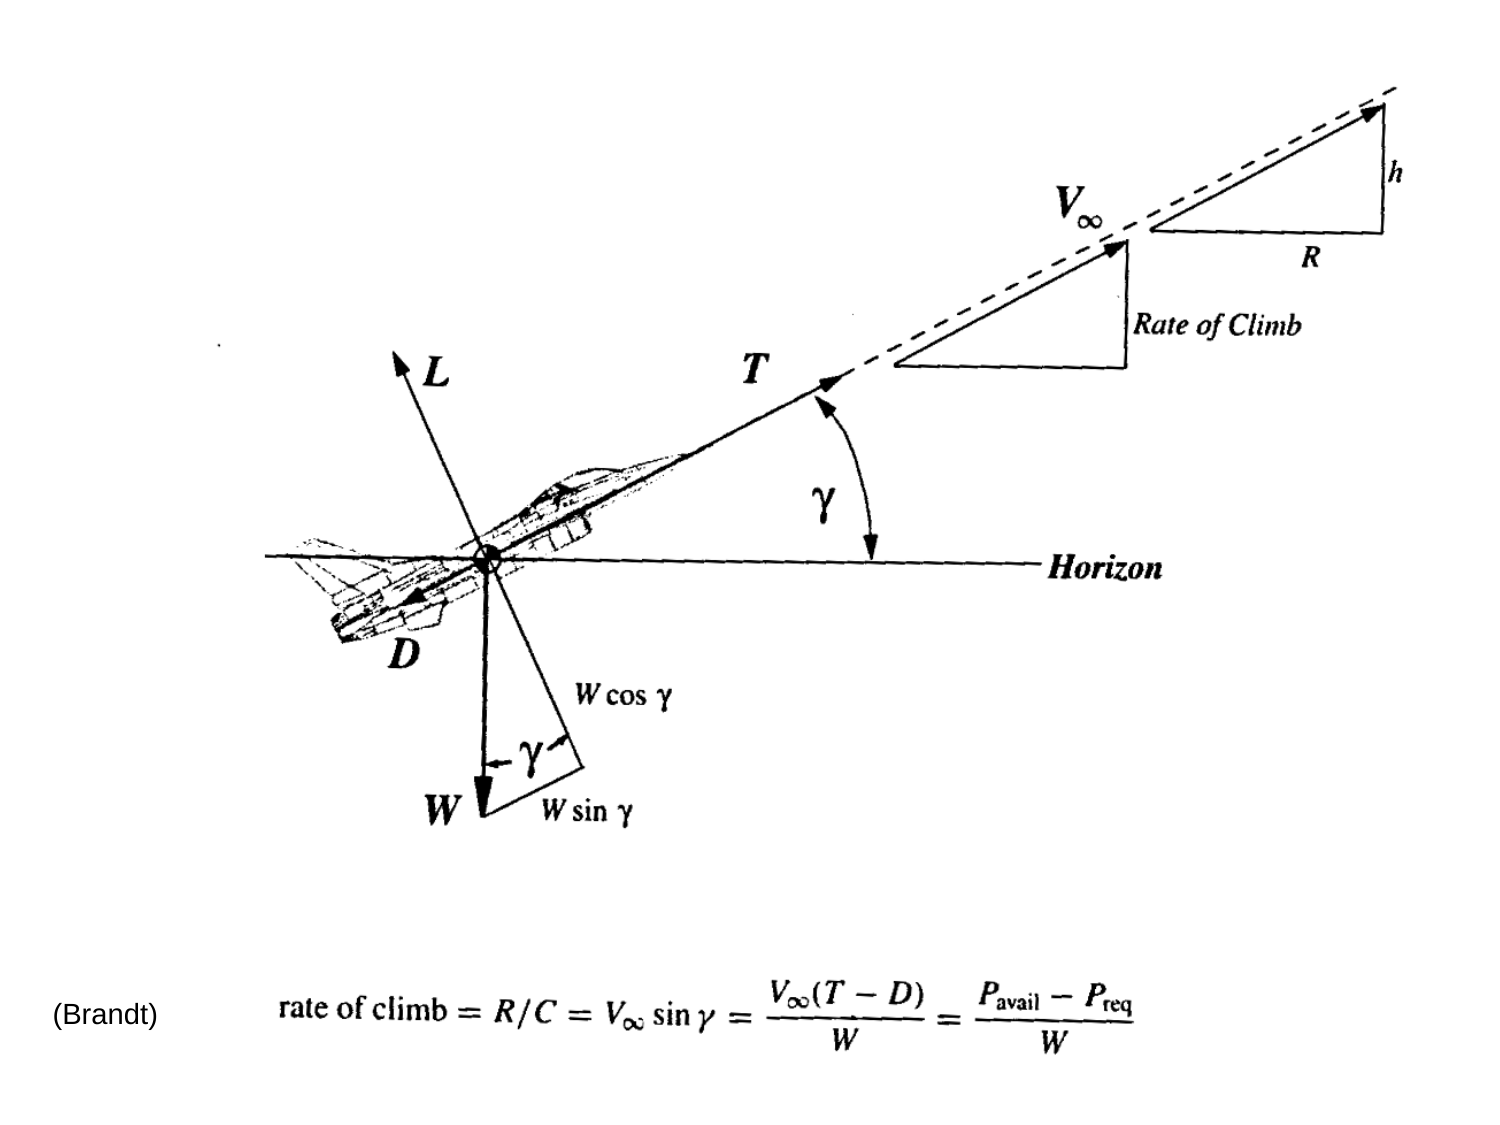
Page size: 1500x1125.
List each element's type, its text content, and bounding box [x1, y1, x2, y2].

picture [159, 19, 1466, 1124]
list (Brandt) [37, 987, 180, 1050]
